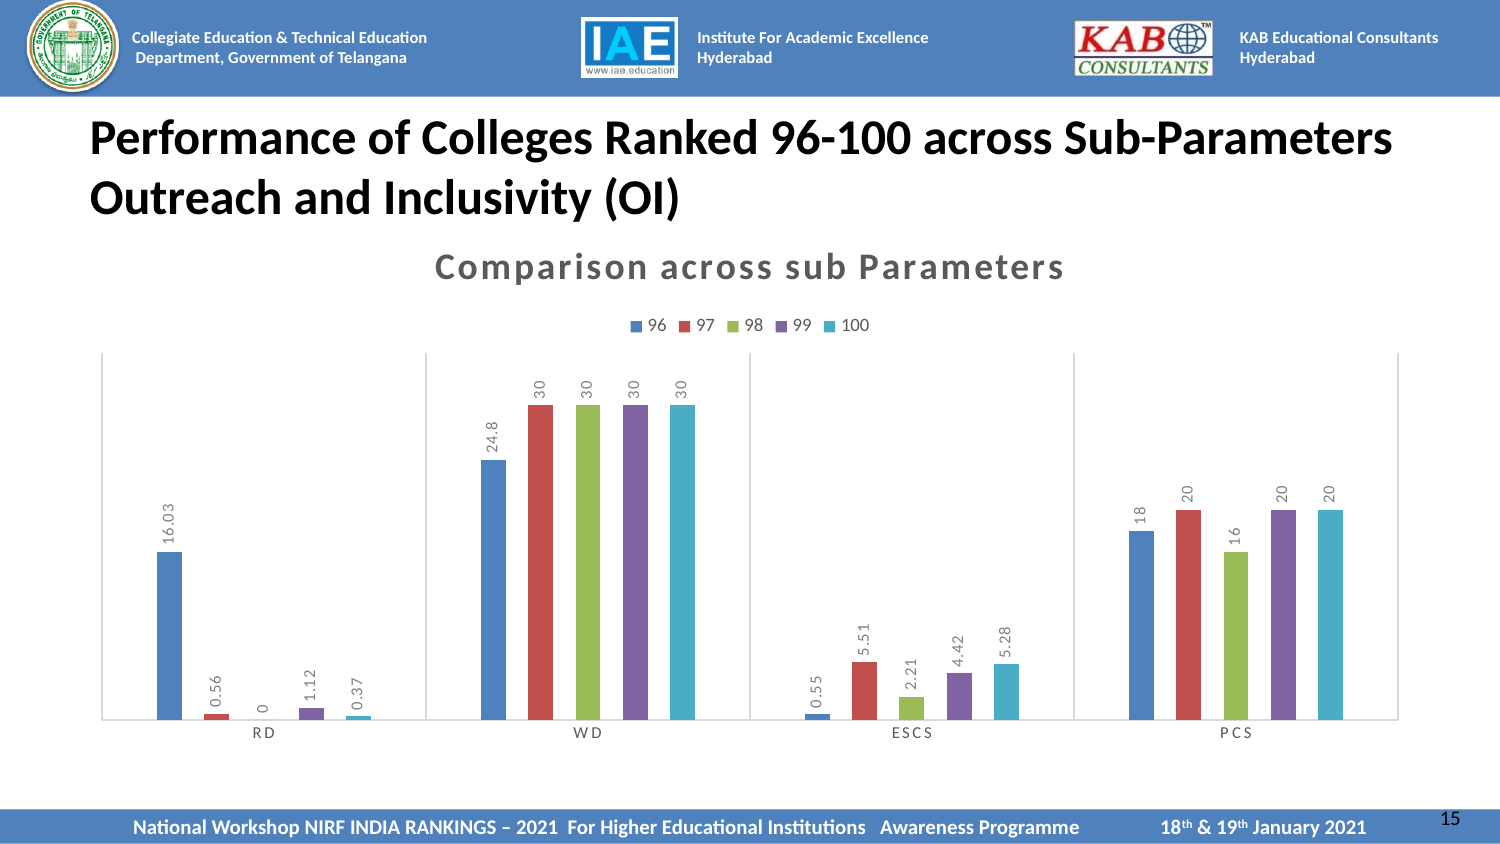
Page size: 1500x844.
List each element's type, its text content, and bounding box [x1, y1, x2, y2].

title Performance of Colleges Ranked 96-100 across Sub-Parameters Outreach and Inclusivity (OI) [75, 96, 1425, 175]
picture [24, 0, 121, 96]
picture [581, 17, 678, 78]
picture [1074, 20, 1213, 76]
chart [74, 221, 1426, 754]
